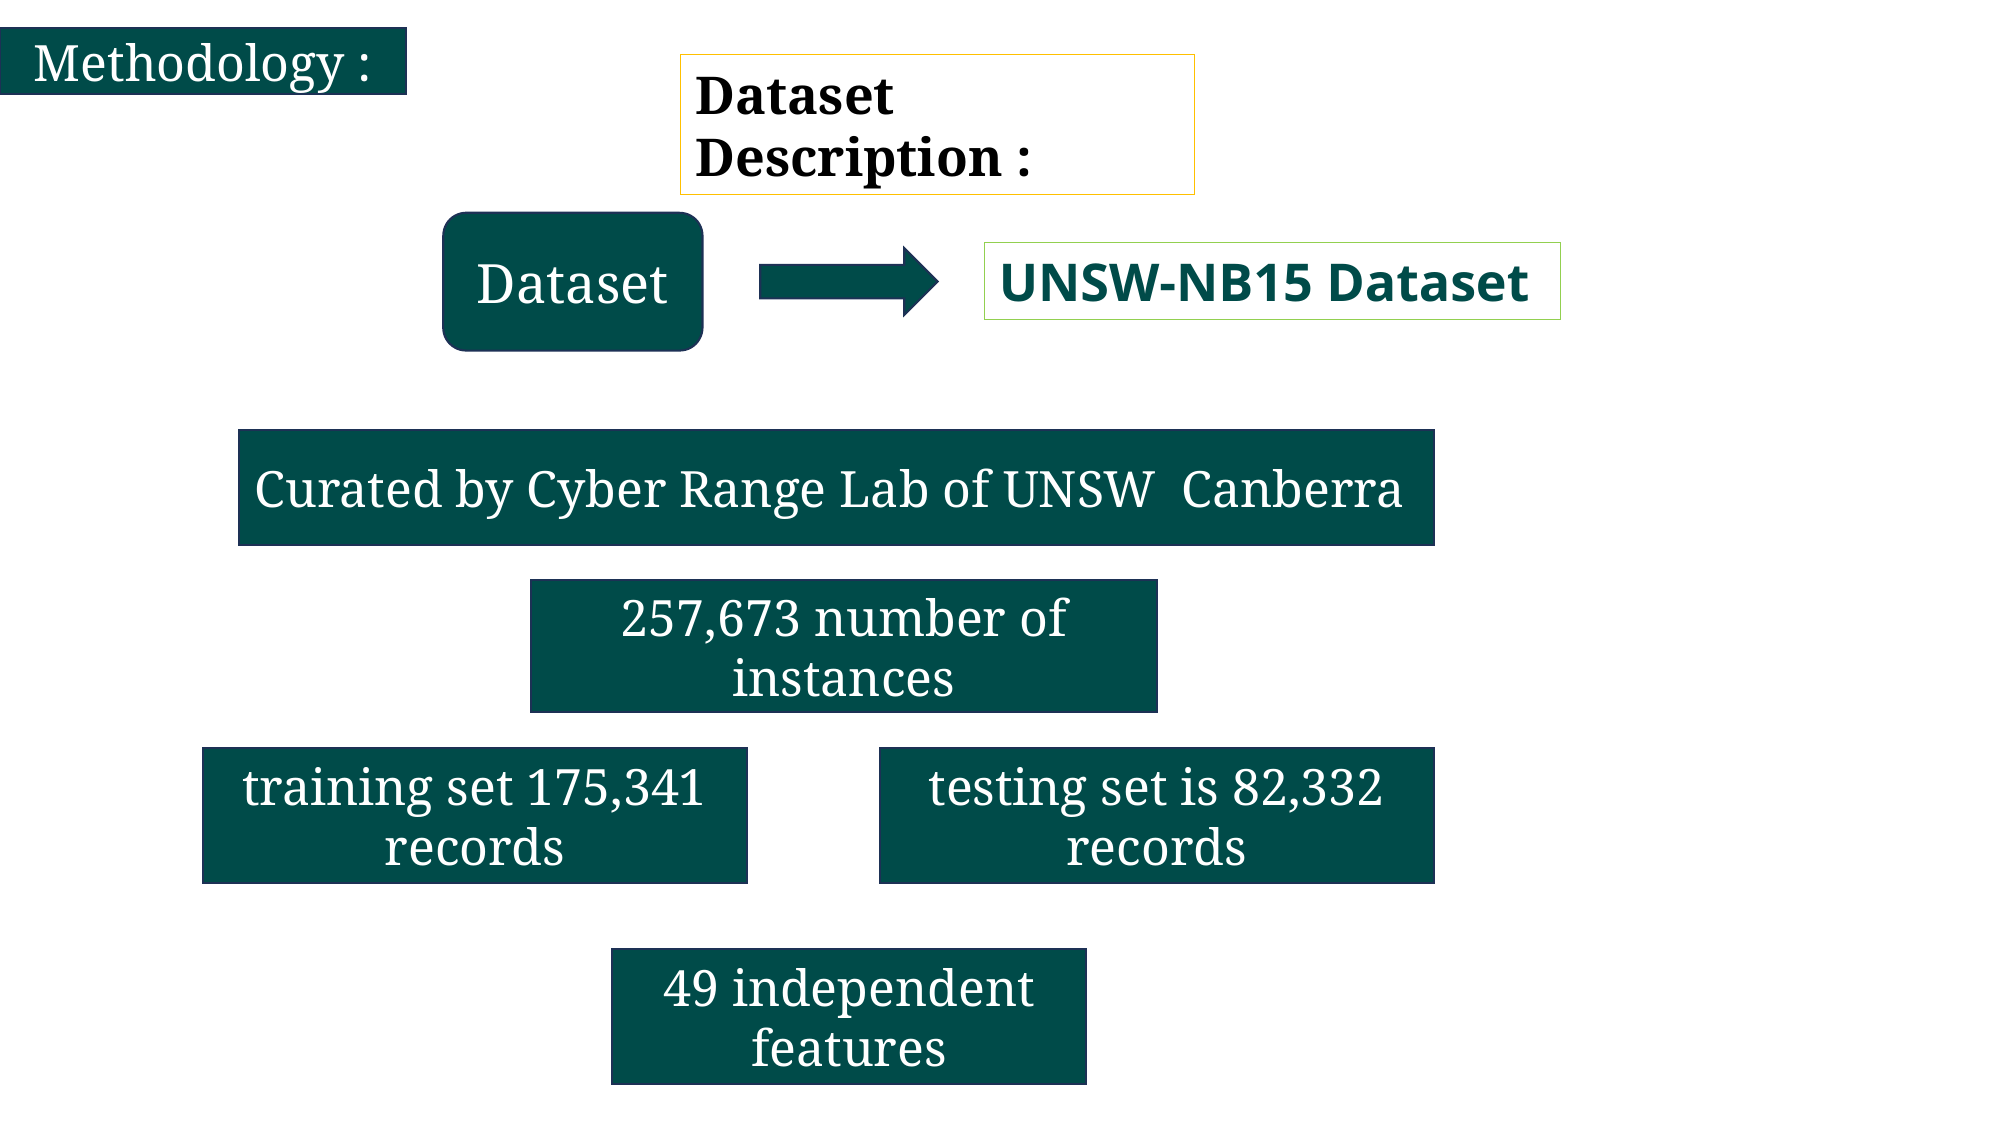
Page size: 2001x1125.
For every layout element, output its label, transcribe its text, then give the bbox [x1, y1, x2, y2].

text_box training set 175,341 records [202, 747, 748, 884]
text_box 257,673 number of instances [530, 579, 1158, 713]
text_box 49 independent features [611, 948, 1087, 1085]
text_box testing set is 82,332 records [879, 747, 1435, 884]
text_box Curated by Cyber Range Lab of UNSW Canberra [238, 429, 1435, 546]
text_box Dataset [442, 211, 704, 352]
text_box Methodology : [0, 27, 407, 95]
text_box [759, 245, 940, 318]
text_box UNSW-NB15 Dataset [984, 242, 1561, 320]
text_box Dataset Description : [680, 54, 1195, 195]
